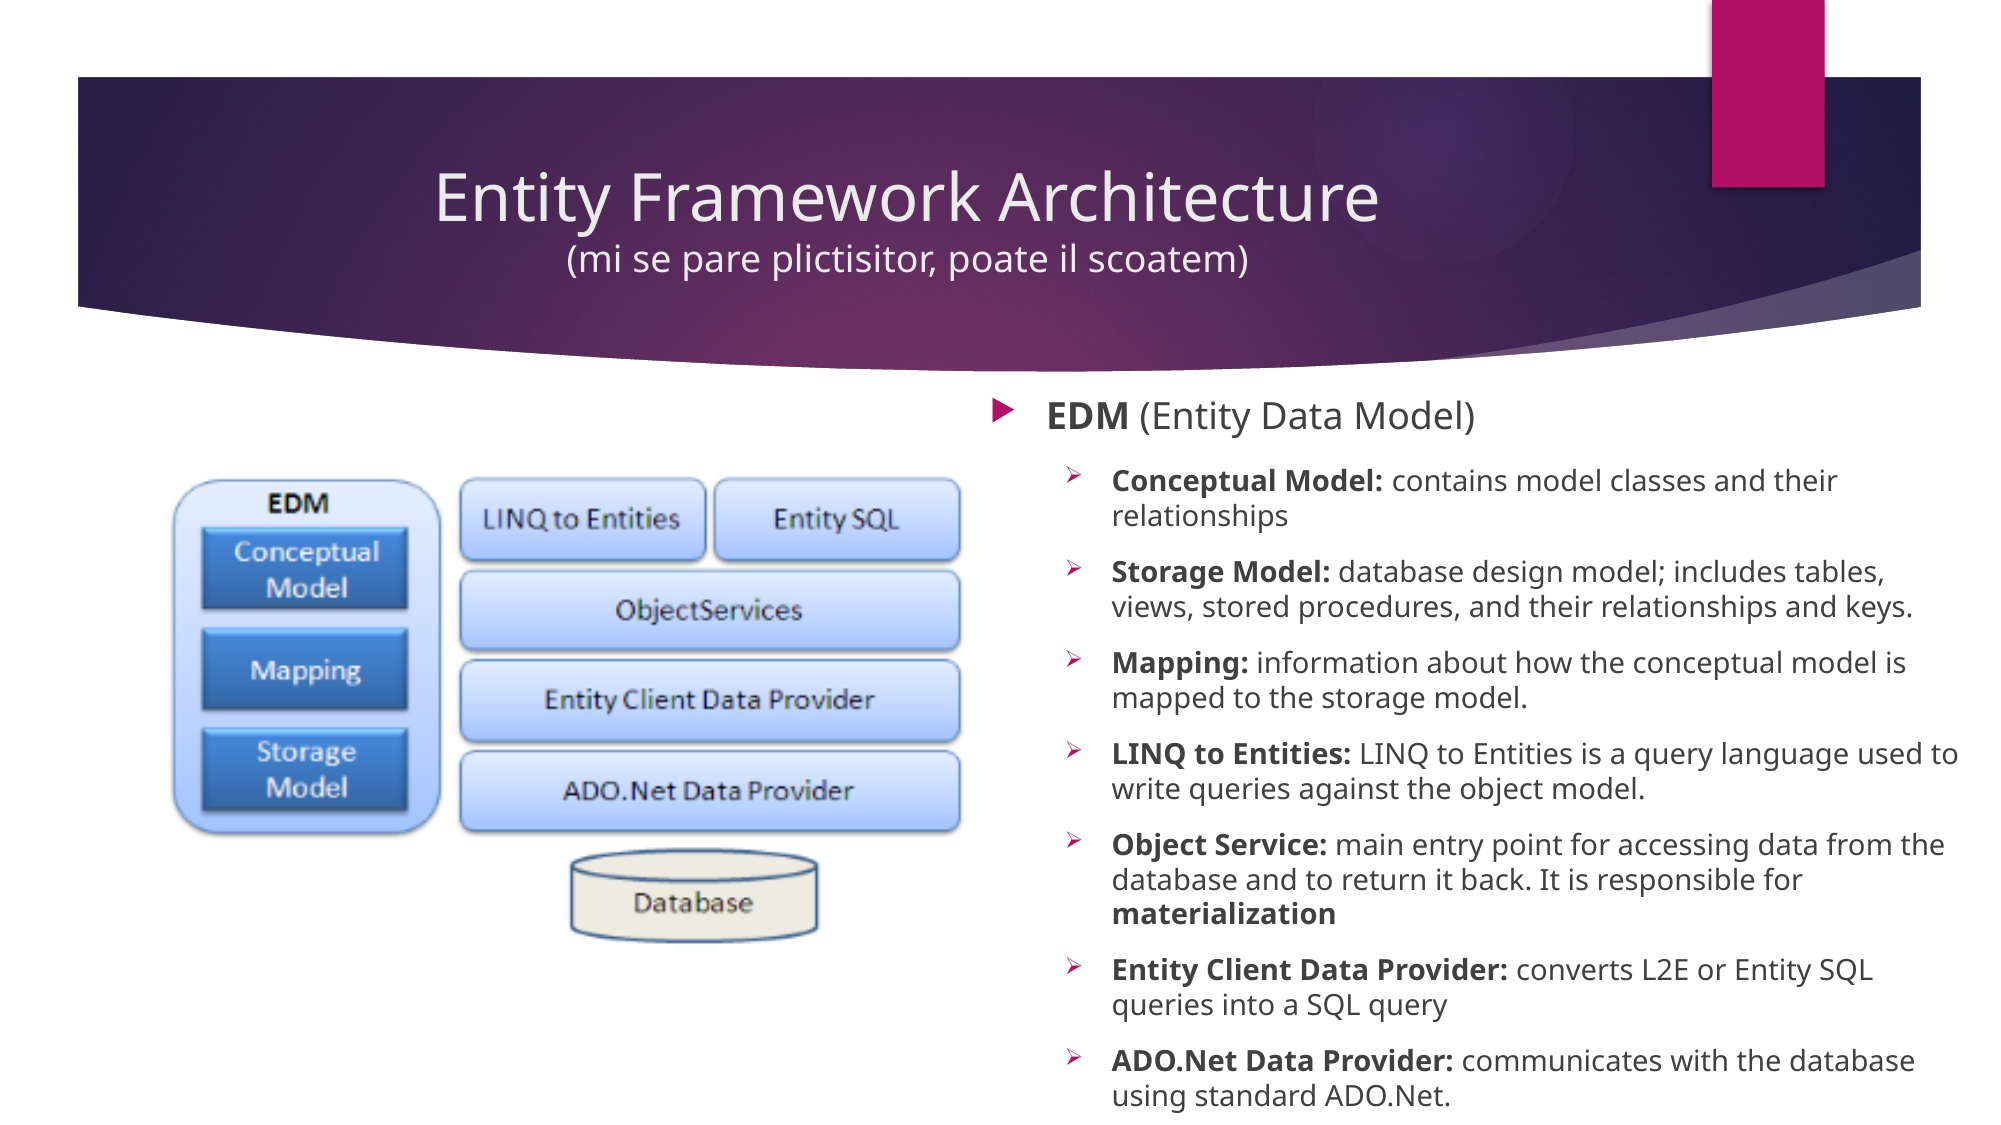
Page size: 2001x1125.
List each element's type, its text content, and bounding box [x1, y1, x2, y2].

list EDM (Entity Data Model) Conceptual Model: contains model classes and their relationships Storage Model: database design model; includes tables, views, stored procedures, and their relationships and keys. Mapping: information about how the conceptual model is mapped to the storage model. LINQ to Entities: LINQ to Entities is a query language used to write queries against the object model. Object Service: main entry point for accessing data from the database and to return it back. It is responsible for materialization Entity Client Data Provider: converts L2E or Entity SQL queries into a SQL query ADO.Net Data Provider: communicates with the database using standard ADO.Net. [974, 384, 1984, 1125]
title Entity Framework Architecture (mi se pare plictisitor, poate il scoatem) [189, 159, 1627, 276]
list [145, 464, 976, 962]
